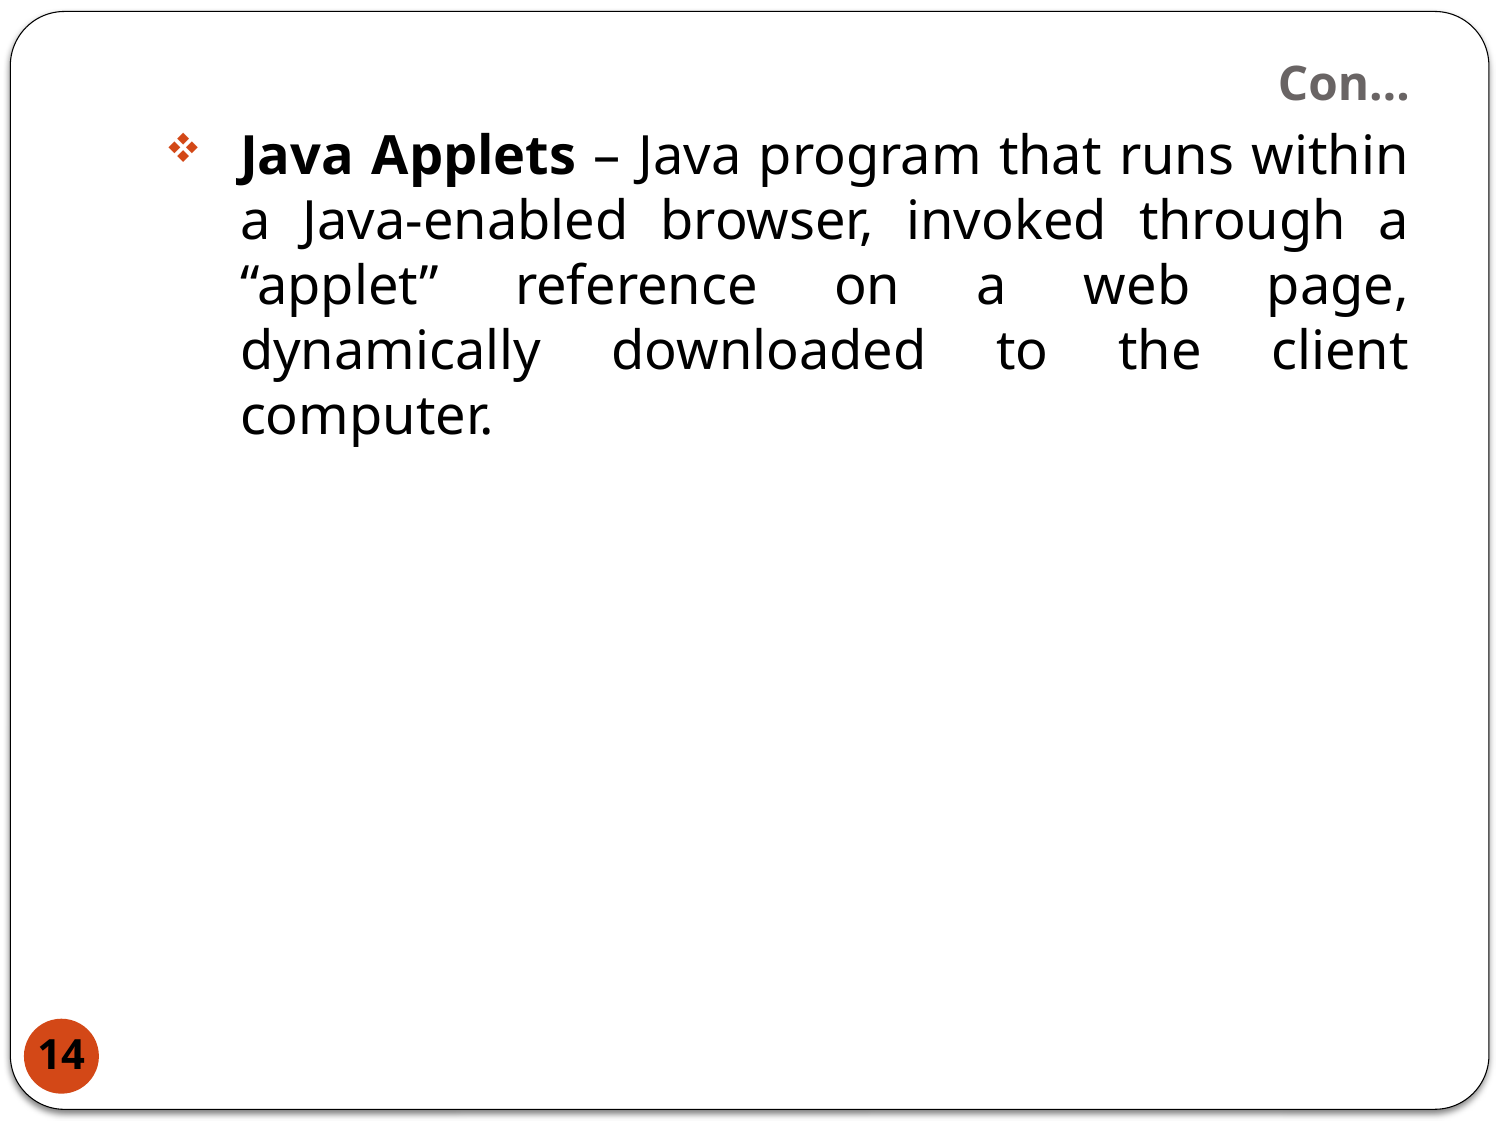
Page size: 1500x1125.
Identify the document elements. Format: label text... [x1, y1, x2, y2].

title Con… [149, 44, 1426, 112]
list Java Applets – Java program that runs within a Java-enabled browser, invoked through a “applet” reference on a web page, dynamically downloaded to the client computer. [149, 112, 1426, 1038]
slide_number 14 [23, 1018, 99, 1094]
